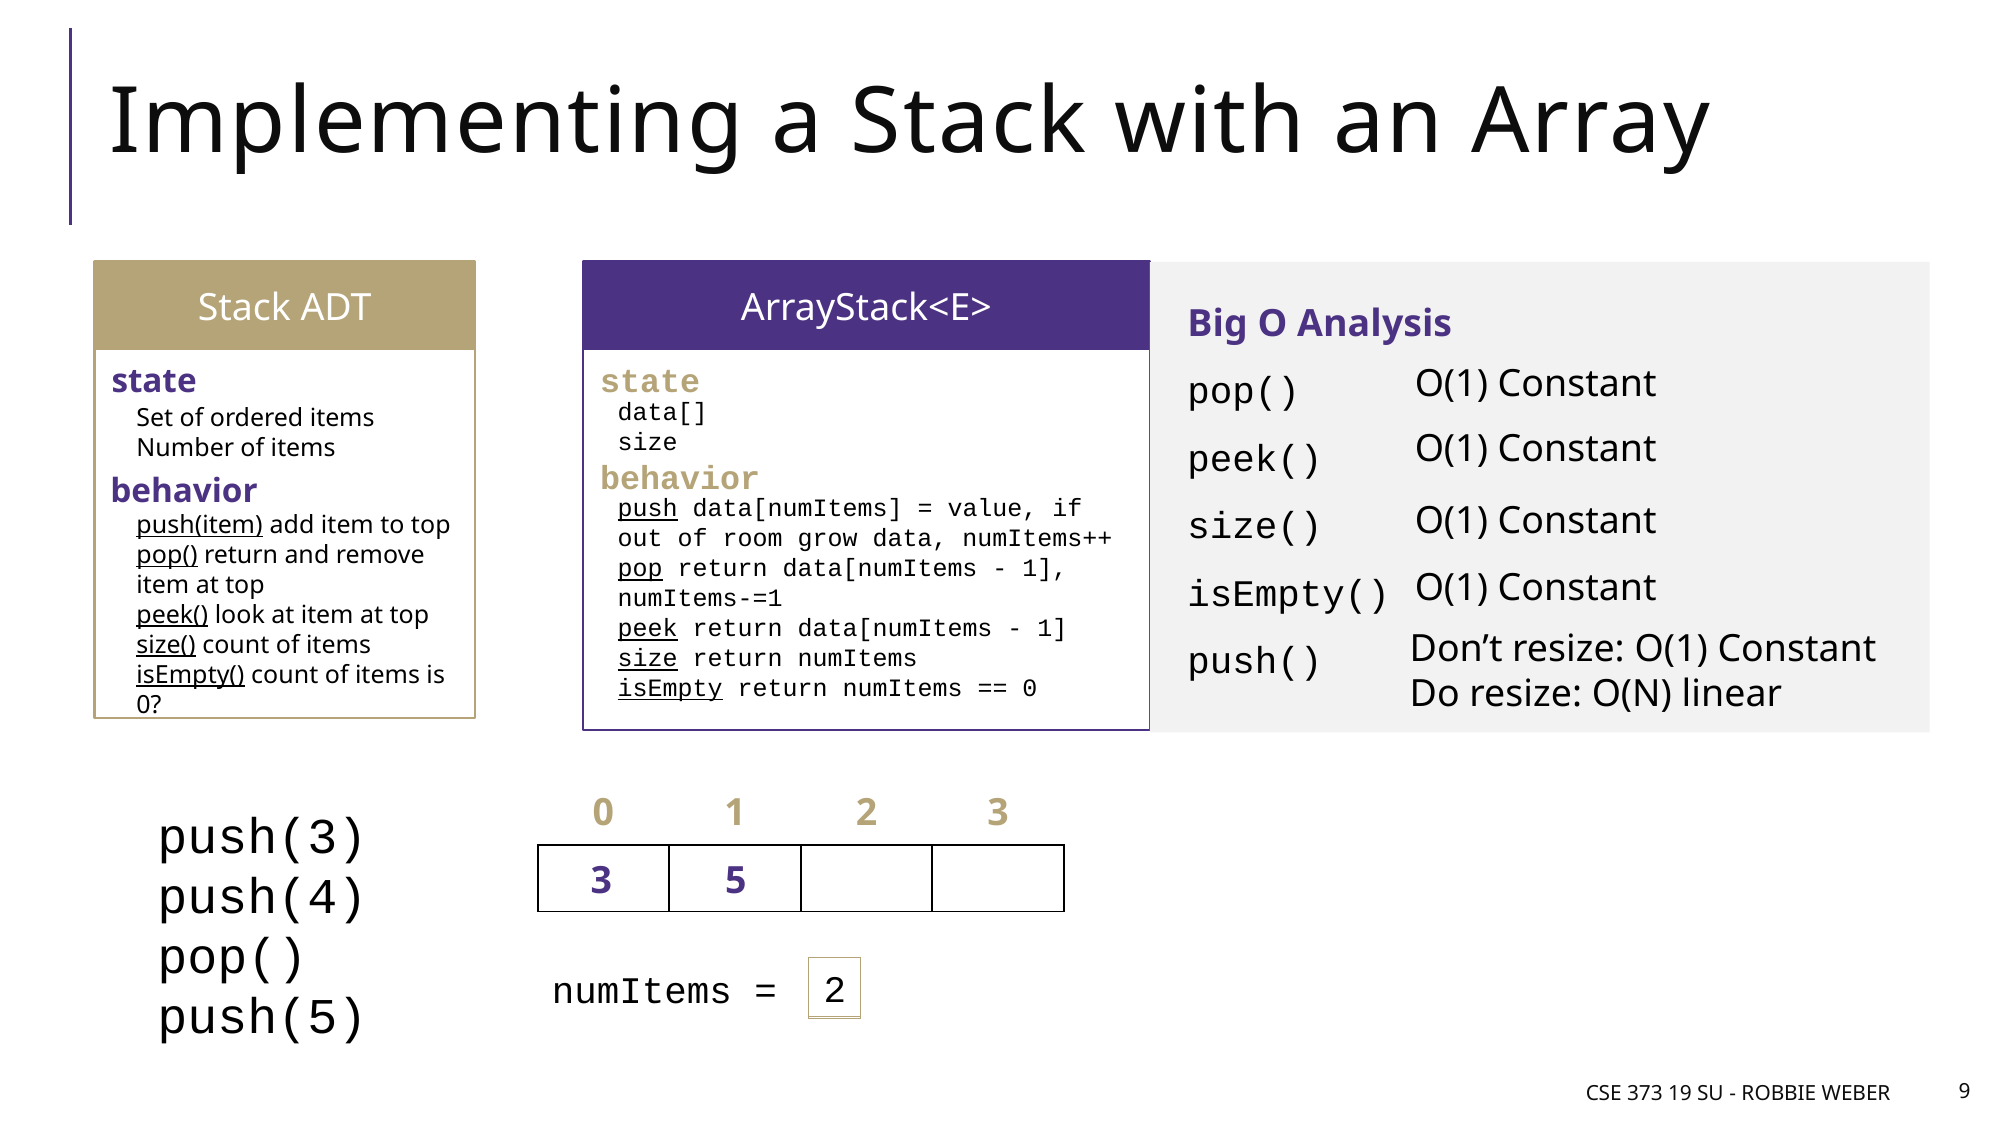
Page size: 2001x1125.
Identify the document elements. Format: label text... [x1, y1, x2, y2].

table_header 0 [539, 779, 668, 844]
text_box 3 [575, 848, 627, 909]
text_box 2 [808, 957, 861, 1017]
table_cell [933, 846, 1063, 911]
table_header 1 [670, 779, 800, 844]
text_box O(1) Constant [1400, 555, 1672, 616]
text_box push(3) push(4) pop() push(5) [142, 796, 453, 1051]
text_box Don’t resize: O(1) Constant Do resize: O(N) linear [1394, 616, 1892, 721]
table_cell [539, 846, 668, 911]
text_box O(1) Constant [1400, 488, 1672, 549]
text_box 5 [710, 848, 762, 909]
slide_number 9 [1916, 1069, 1986, 1115]
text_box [582, 261, 1151, 731]
table_header 3 [933, 779, 1063, 844]
text_box [1152, 260, 1931, 734]
text_box numItems = [537, 958, 808, 1019]
text_box O(1) Constant [1400, 351, 1672, 412]
text_box O(1) Constant [1400, 416, 1672, 477]
table_cell [670, 846, 800, 911]
footer CSE 373 19 Su - Robbie Weber [937, 1069, 1906, 1115]
table_cell [802, 846, 931, 911]
title Implementing a Stack with an Array [94, 43, 1930, 210]
table_header 2 [802, 779, 931, 844]
text_box Big O Analysis pop() peek() size() isEmpty() push() [1172, 291, 1510, 689]
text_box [94, 261, 476, 719]
